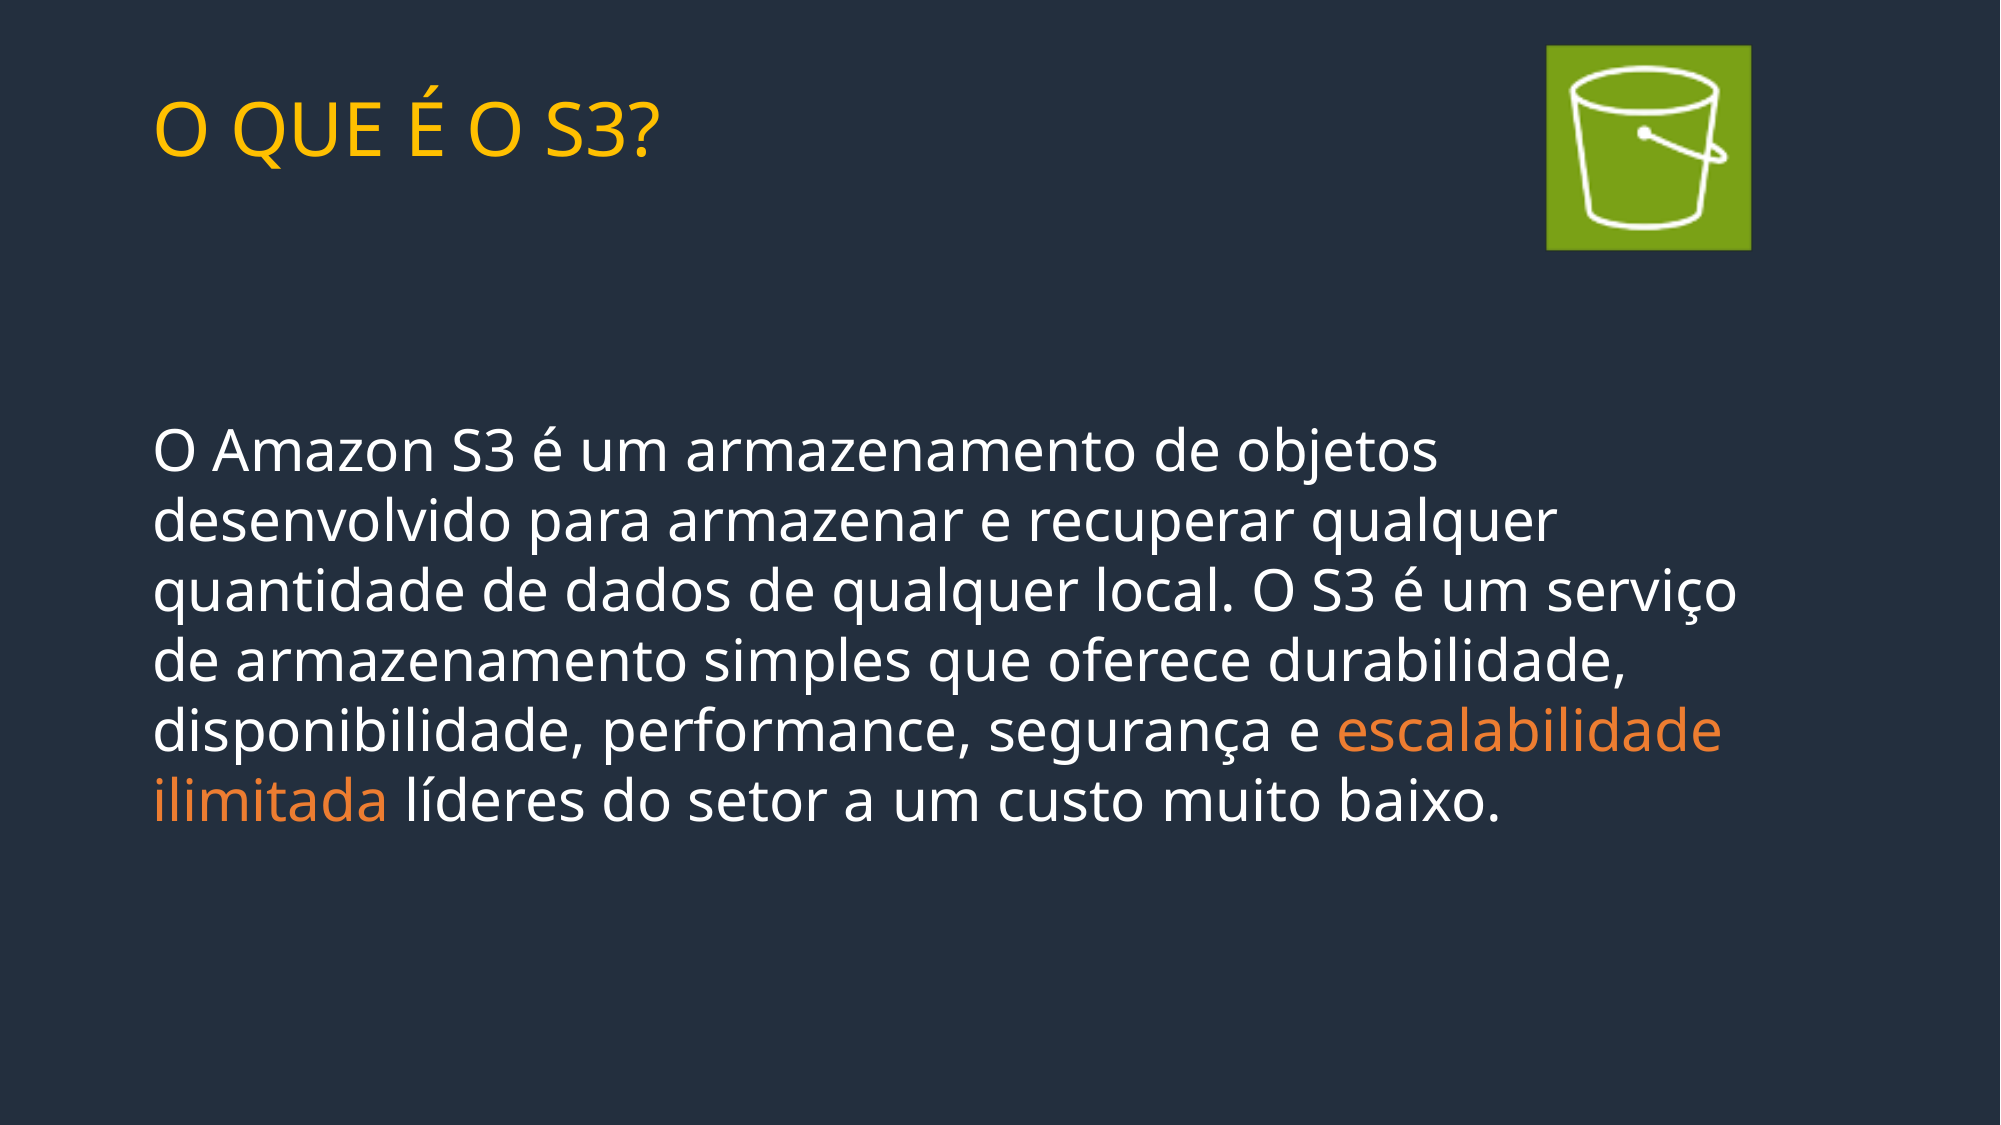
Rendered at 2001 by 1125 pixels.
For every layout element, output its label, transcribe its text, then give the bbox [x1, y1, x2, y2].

title O QUE É O S3? [137, 23, 700, 242]
text_box O Amazon S3 é um armazenamento de objetos desenvolvido para armazenar e recuperar qualquer quantidade de dados de qualquer local. O S3 é um serviço de armazenamento simples que oferece durabilidade, disponibilidade, performance, segurança e escalabilidade ilimitada líderes do setor a um custo muito baixo. [137, 405, 1797, 1046]
picture [1519, 18, 1780, 279]
